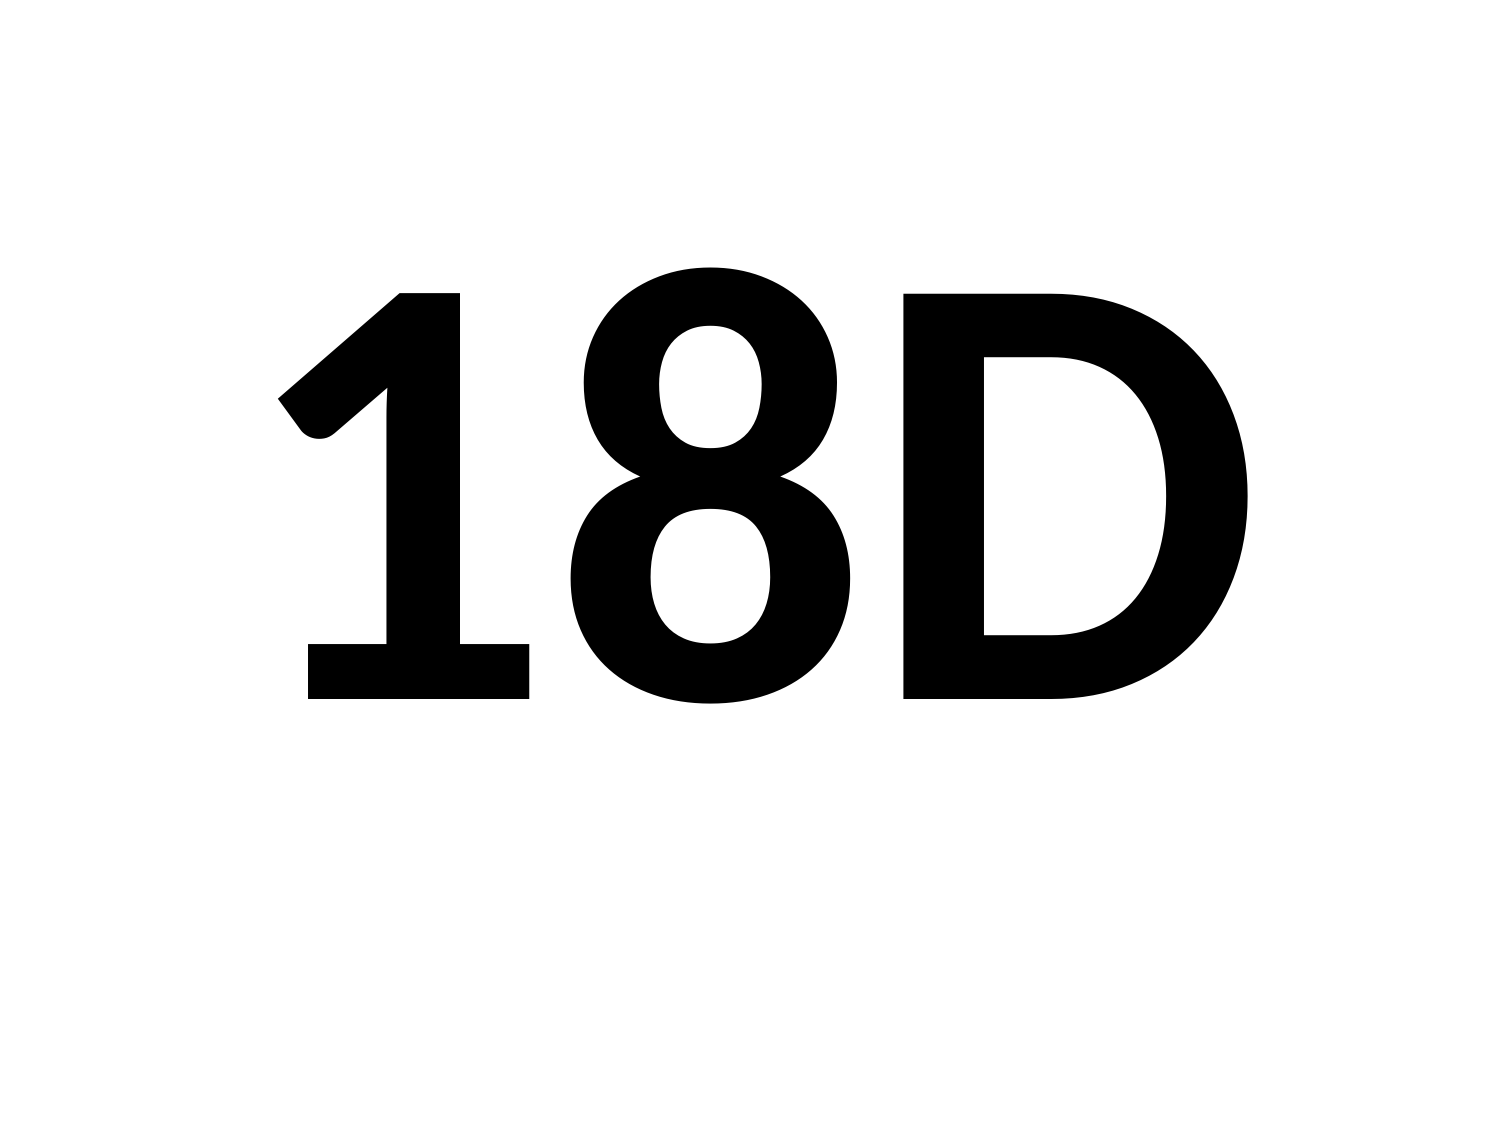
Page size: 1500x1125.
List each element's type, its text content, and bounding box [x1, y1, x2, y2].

text_box 18D [221, 67, 1279, 833]
